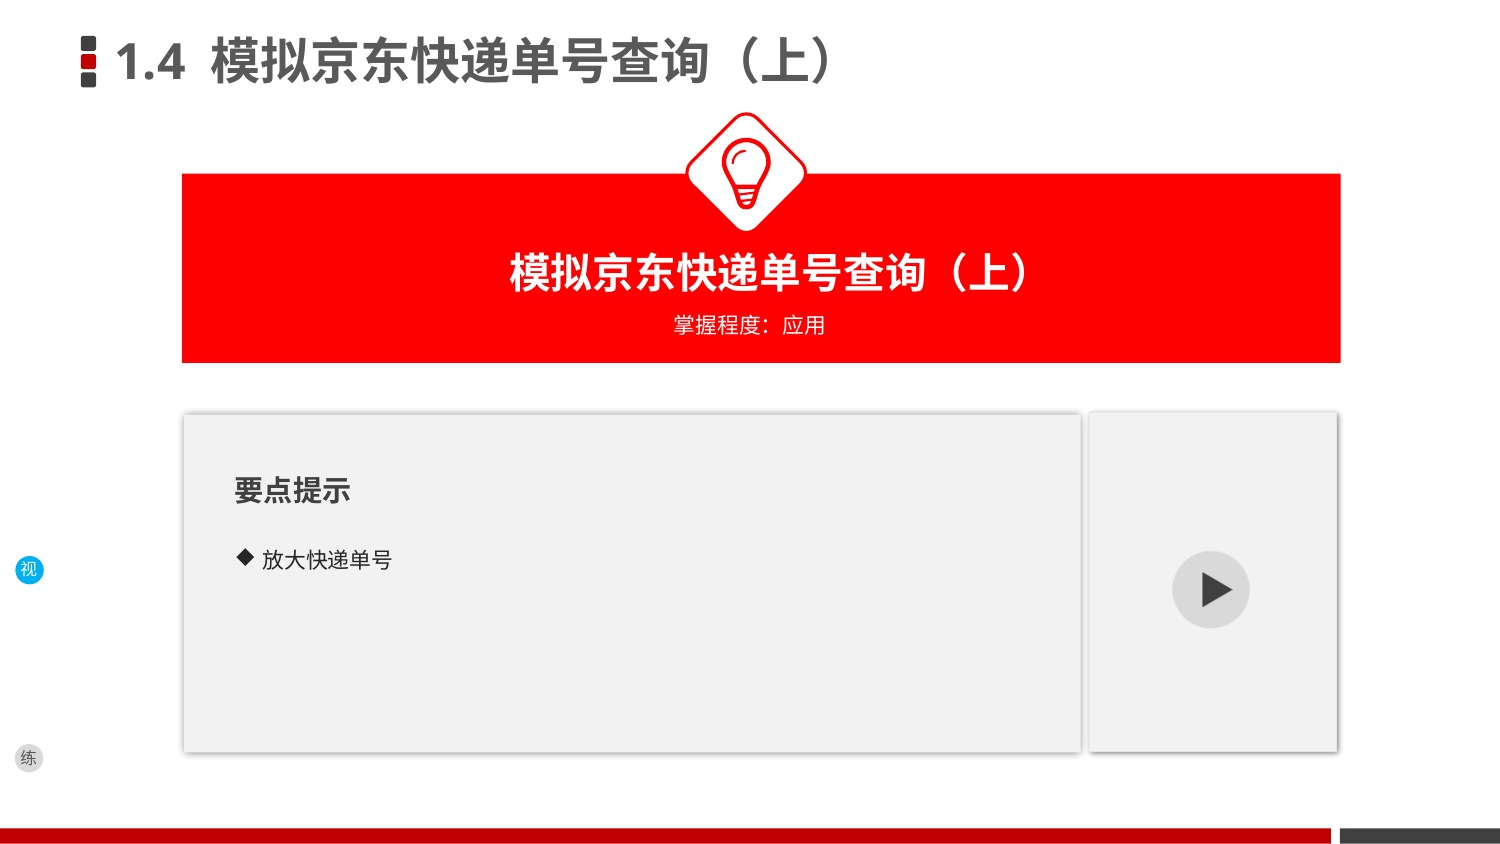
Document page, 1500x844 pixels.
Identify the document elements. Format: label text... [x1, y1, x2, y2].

text_box [684, 130, 808, 235]
text_box 1.4 模拟京东快递单号查询（上） [103, 0, 987, 130]
text_box 模拟京东快递单号查询（上） [395, 239, 1175, 304]
text_box [182, 412, 1077, 755]
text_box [5, 551, 54, 588]
text_box 掌握程度：应用 [496, 304, 1004, 346]
picture [1082, 405, 1348, 762]
text_box 放大快递单号 [219, 526, 786, 581]
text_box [5, 740, 54, 776]
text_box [721, 137, 771, 210]
text_box [180, 172, 1343, 365]
text_box 要点提示 [219, 465, 797, 515]
